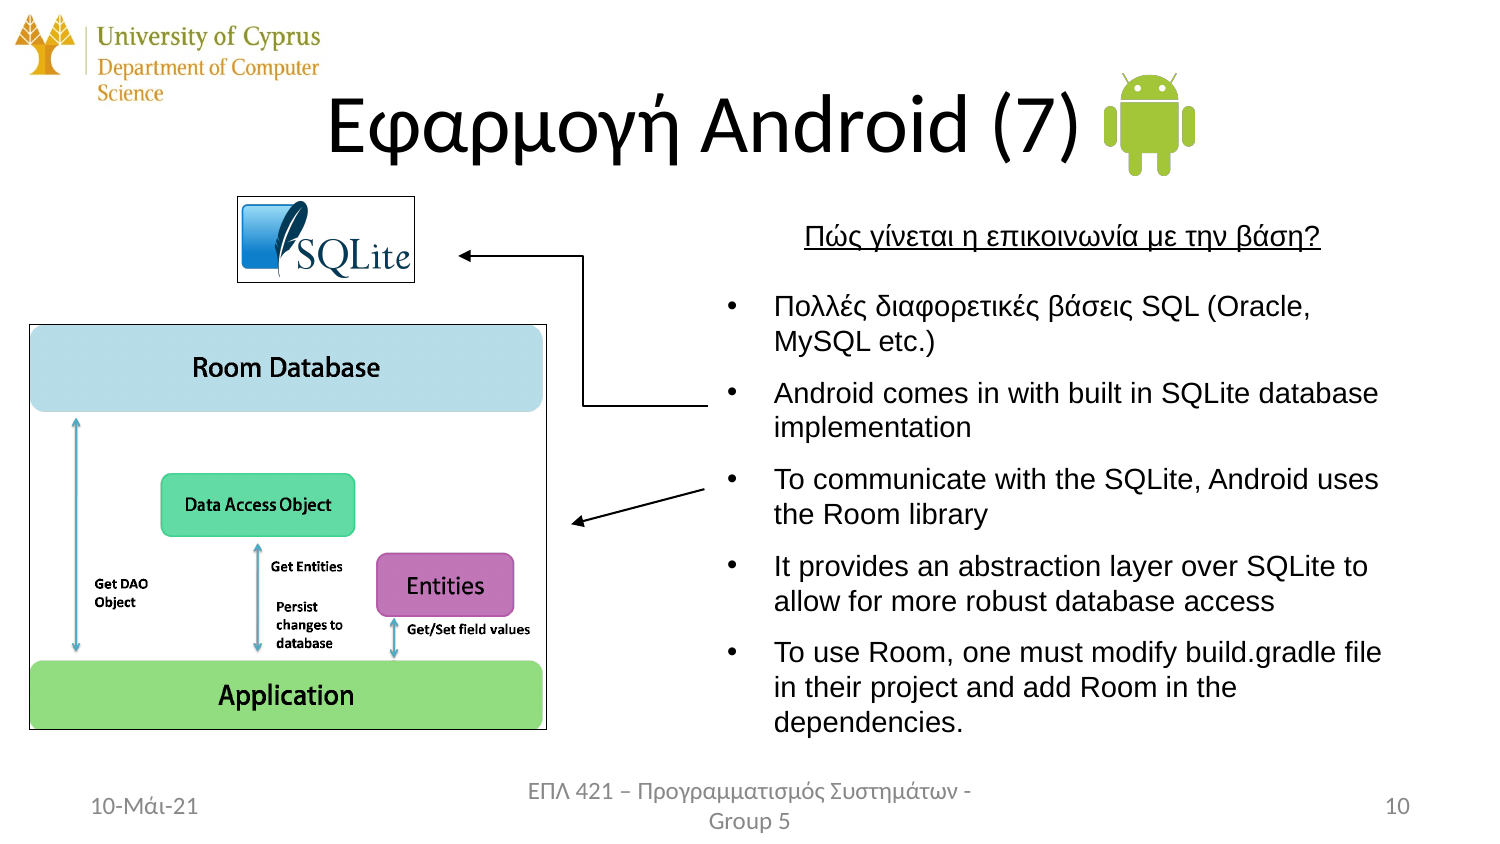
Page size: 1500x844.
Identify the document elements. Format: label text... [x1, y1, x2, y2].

footer ΕΠΛ 421 – Προγραμματισμός Συστημάτων - Group 5 [512, 782, 988, 827]
picture [237, 196, 415, 283]
slide_number 10 [1074, 782, 1425, 827]
title Εφαρμογή Android (7) [29, 48, 1380, 190]
picture [0, 0, 340, 131]
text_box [457, 255, 709, 407]
text_box Πώς γίνεται η επικοινωνία με την βάση? Πολλές διαφορετικές βάσεις SQL (Oracle, MySQL etc.) Android comes in with built in SQLite database implementation To communicate with the SQLite, Android uses the Room library It provides an abstraction layer over SQLite to allow for more robust database access To use Room, one must modify build.gradle file in their project and add Room in the dependencies. [712, 209, 1413, 798]
slide_number 10-Μάι-21 [75, 782, 425, 827]
picture [29, 323, 547, 730]
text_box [570, 488, 705, 525]
picture [1103, 73, 1195, 176]
